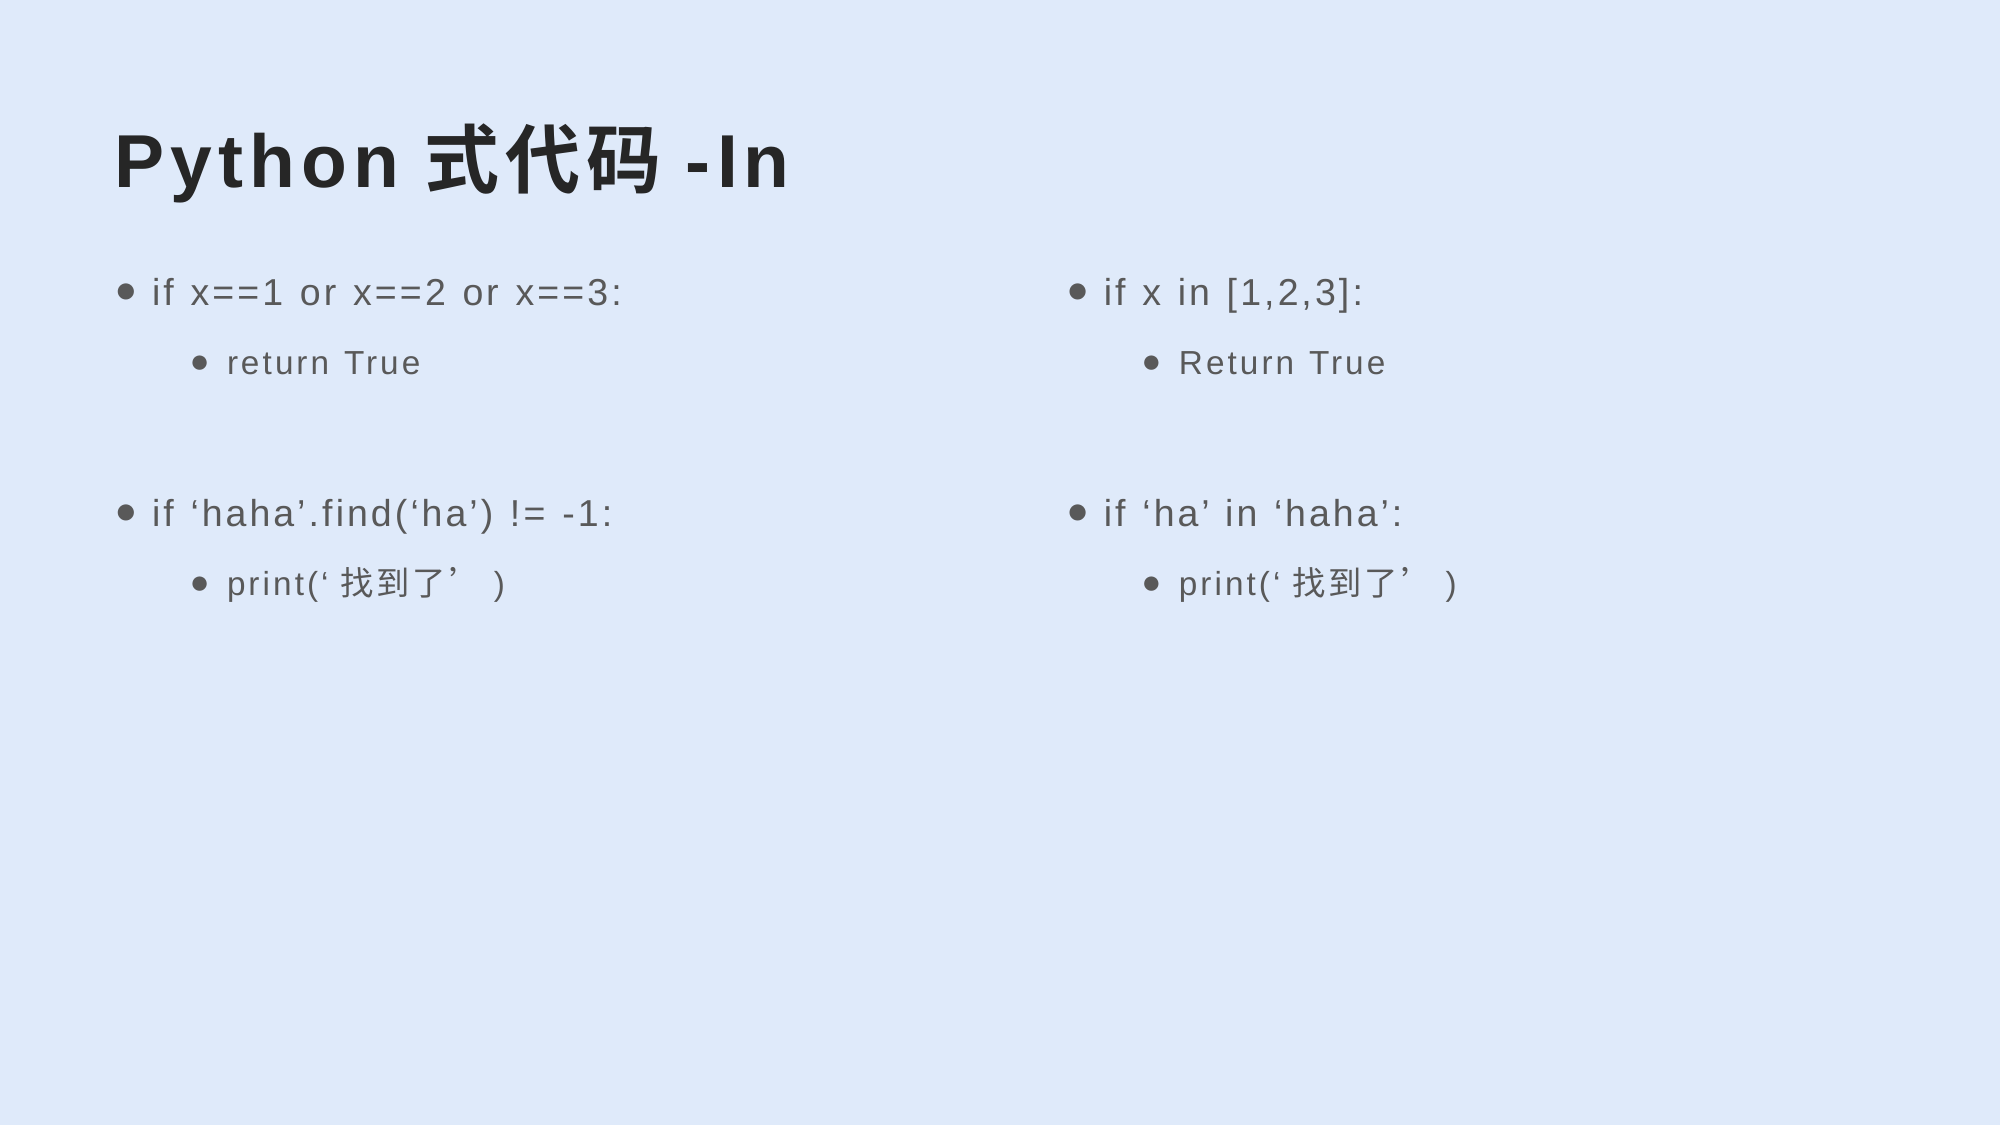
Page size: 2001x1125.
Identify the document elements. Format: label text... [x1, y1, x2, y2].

list if x in [1,2,3]: Return True if ‘ha’ in ‘haha’: print(‘找到了’) [1051, 246, 1901, 1026]
list if x==1 or x==2 or x==3: return True if ‘haha’.find(‘ha’) != -1: print(‘找到了’) [99, 246, 949, 1026]
title Python式代码-In [99, 99, 1900, 216]
